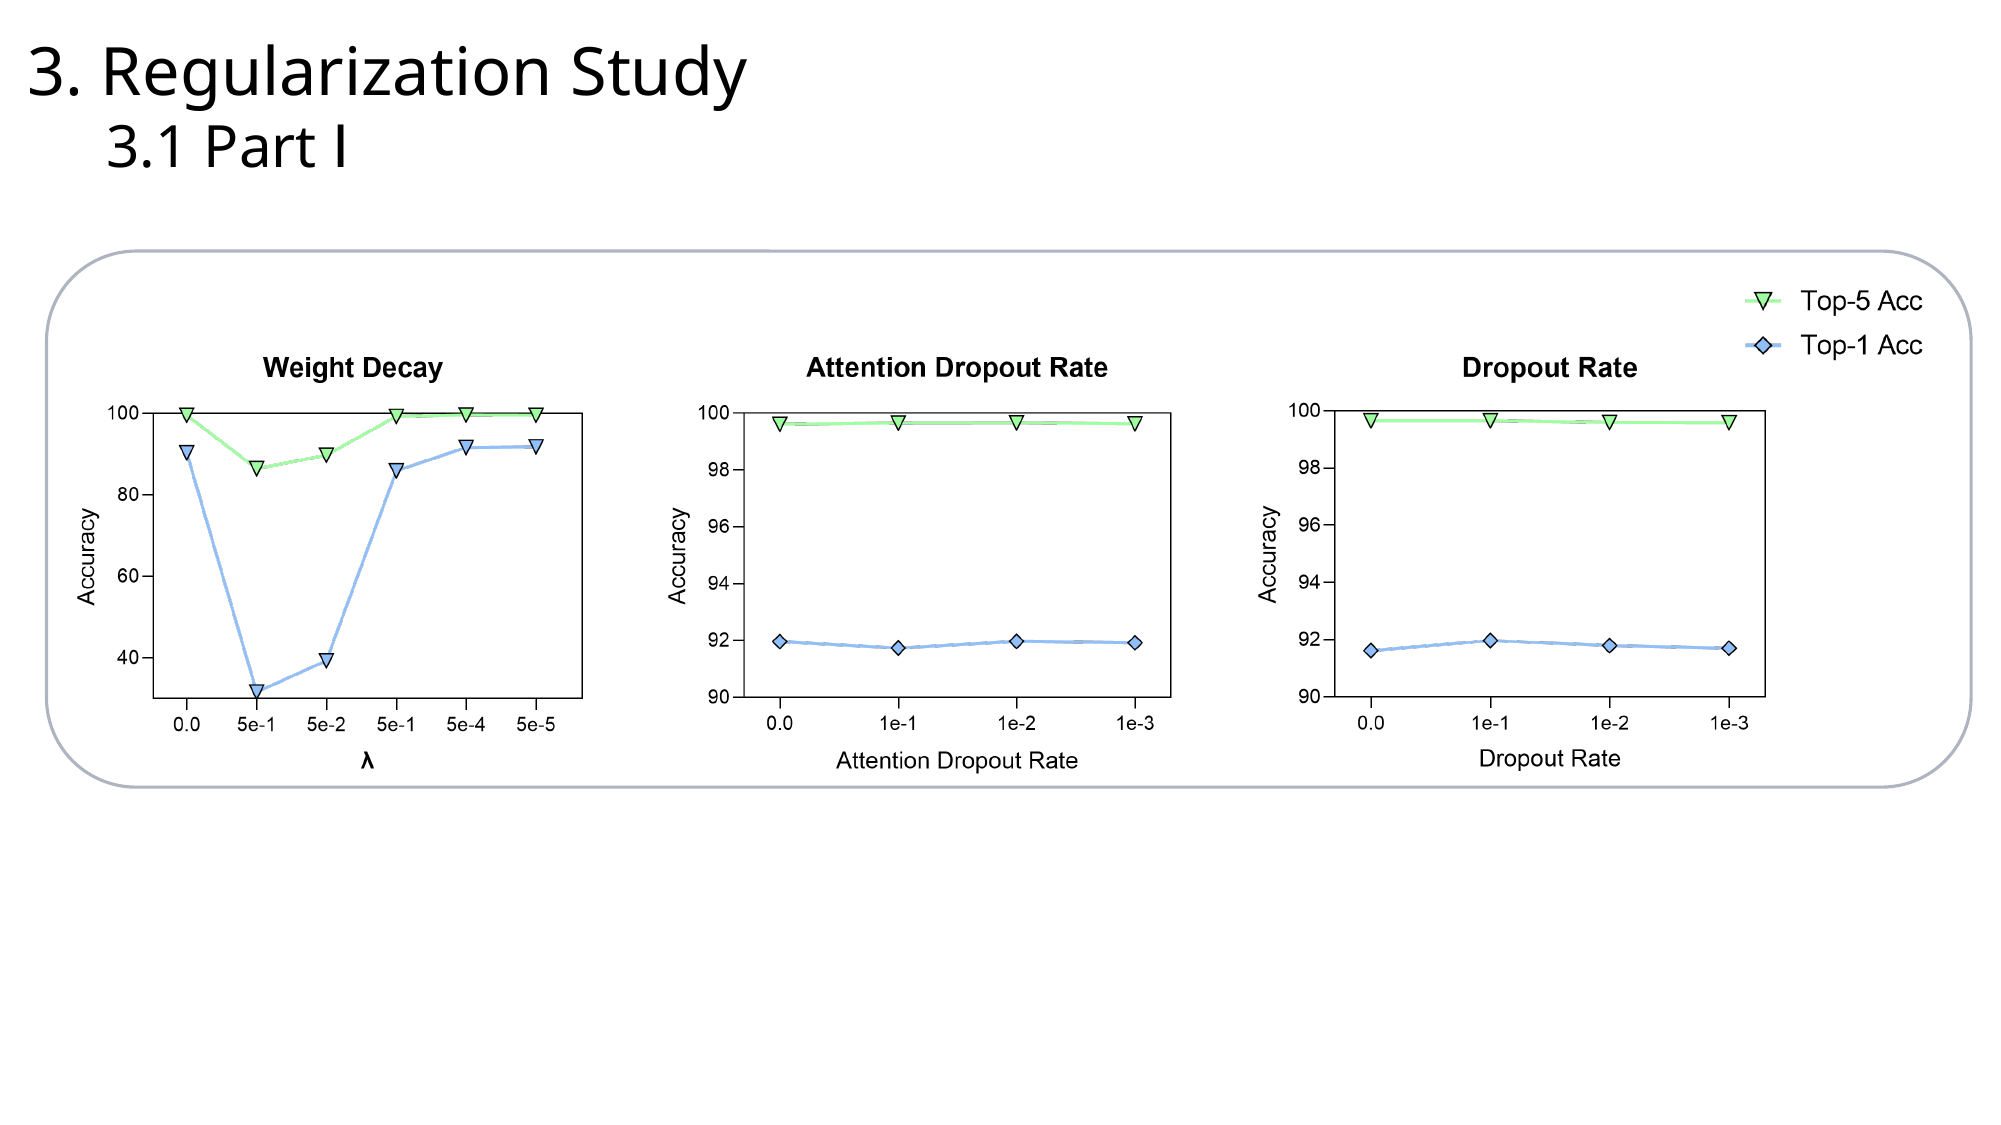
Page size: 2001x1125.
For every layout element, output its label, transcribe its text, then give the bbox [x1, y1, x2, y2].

picture [52, 270, 1941, 794]
text_box [1825, 272, 1973, 789]
text_box 3. Regularization Study 3.1 Part Ⅰ [12, 21, 843, 209]
text_box [45, 250, 1939, 732]
